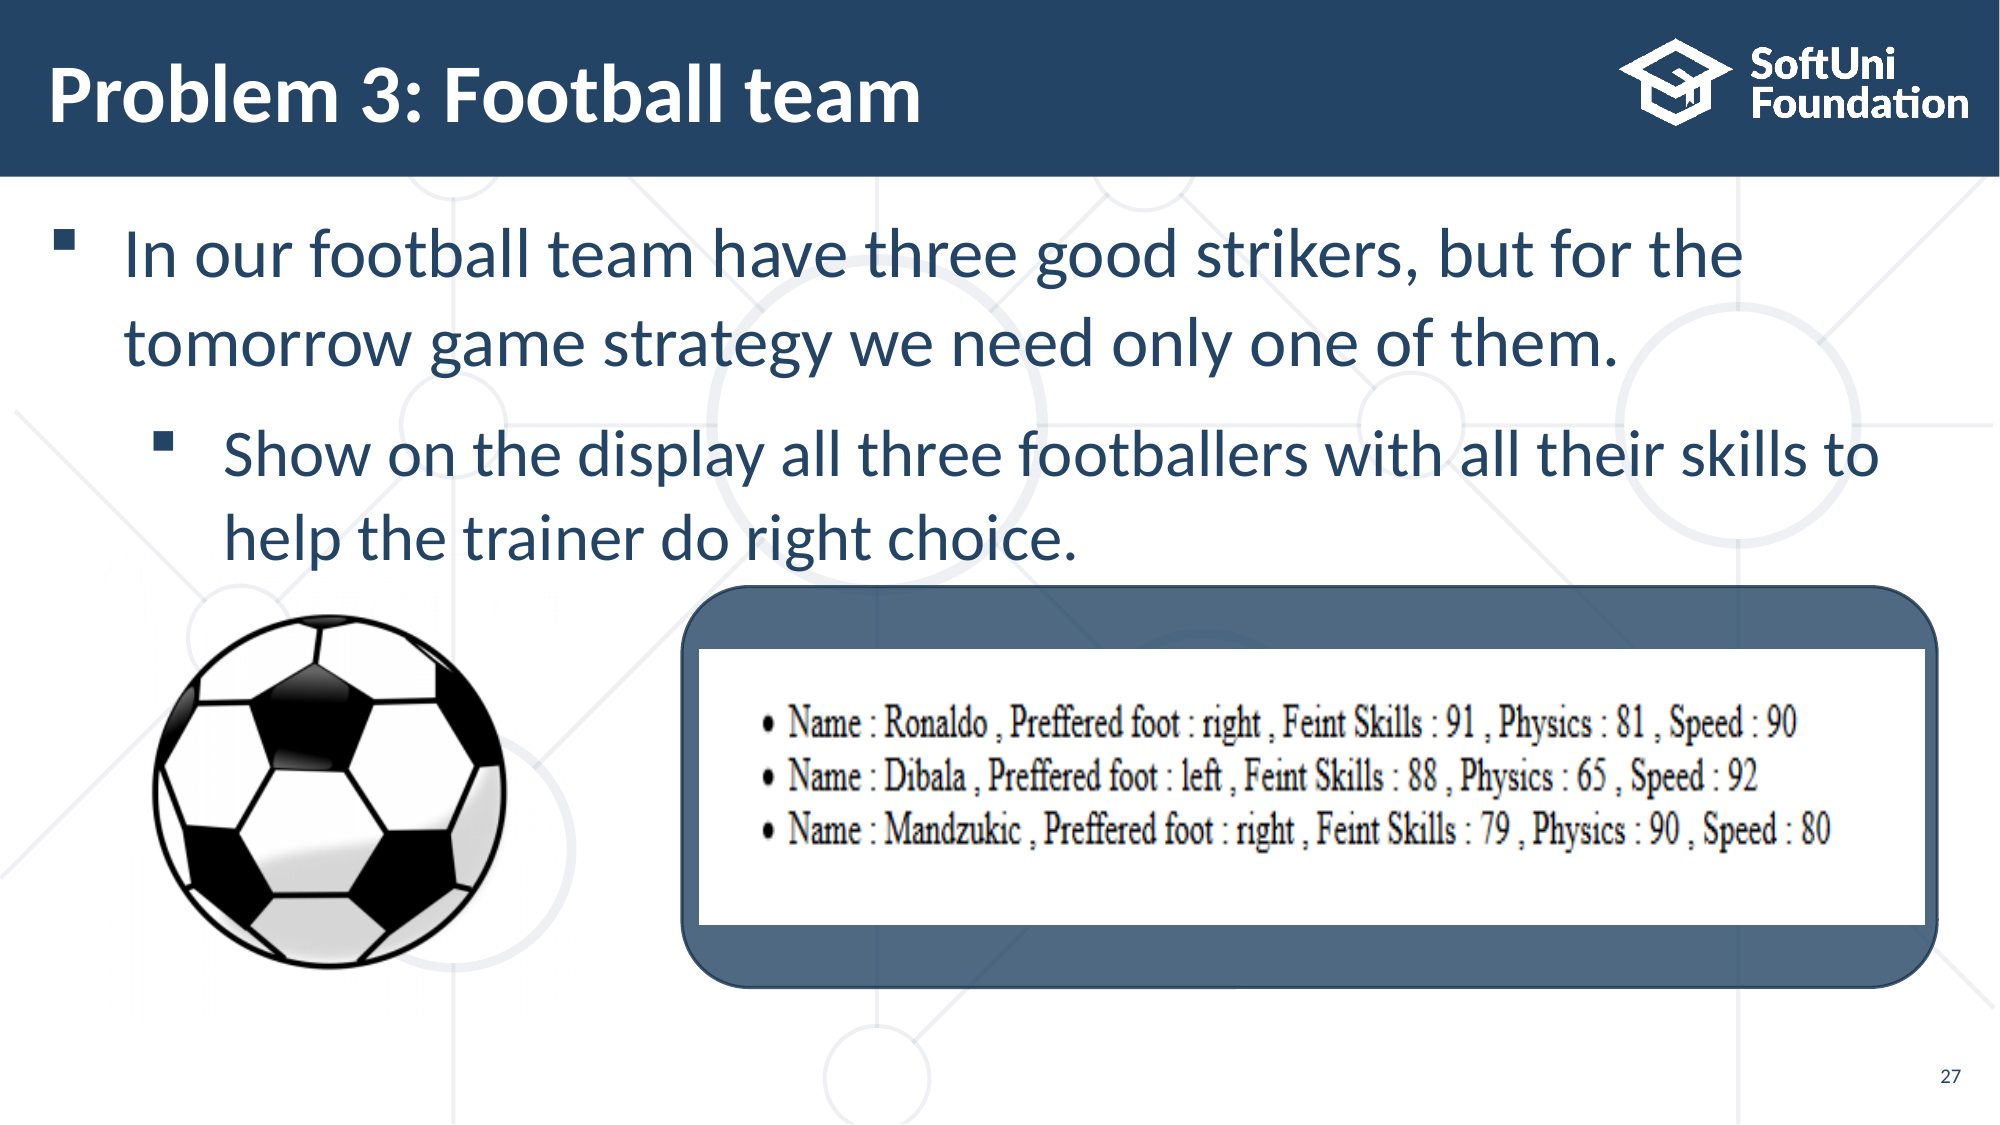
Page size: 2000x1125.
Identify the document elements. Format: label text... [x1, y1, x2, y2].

list In our football team have three good strikers, but for the tomorrow game strategy we need only one of them. Show on the display all three footballers with all their skills to help the trainer do right choice. [31, 196, 1969, 1047]
picture [1618, 38, 1968, 126]
slide_number 27 [1896, 1049, 1968, 1101]
title Problem 3: Football team [31, 16, 1591, 162]
picture [699, 649, 1925, 926]
picture [99, 552, 569, 1022]
